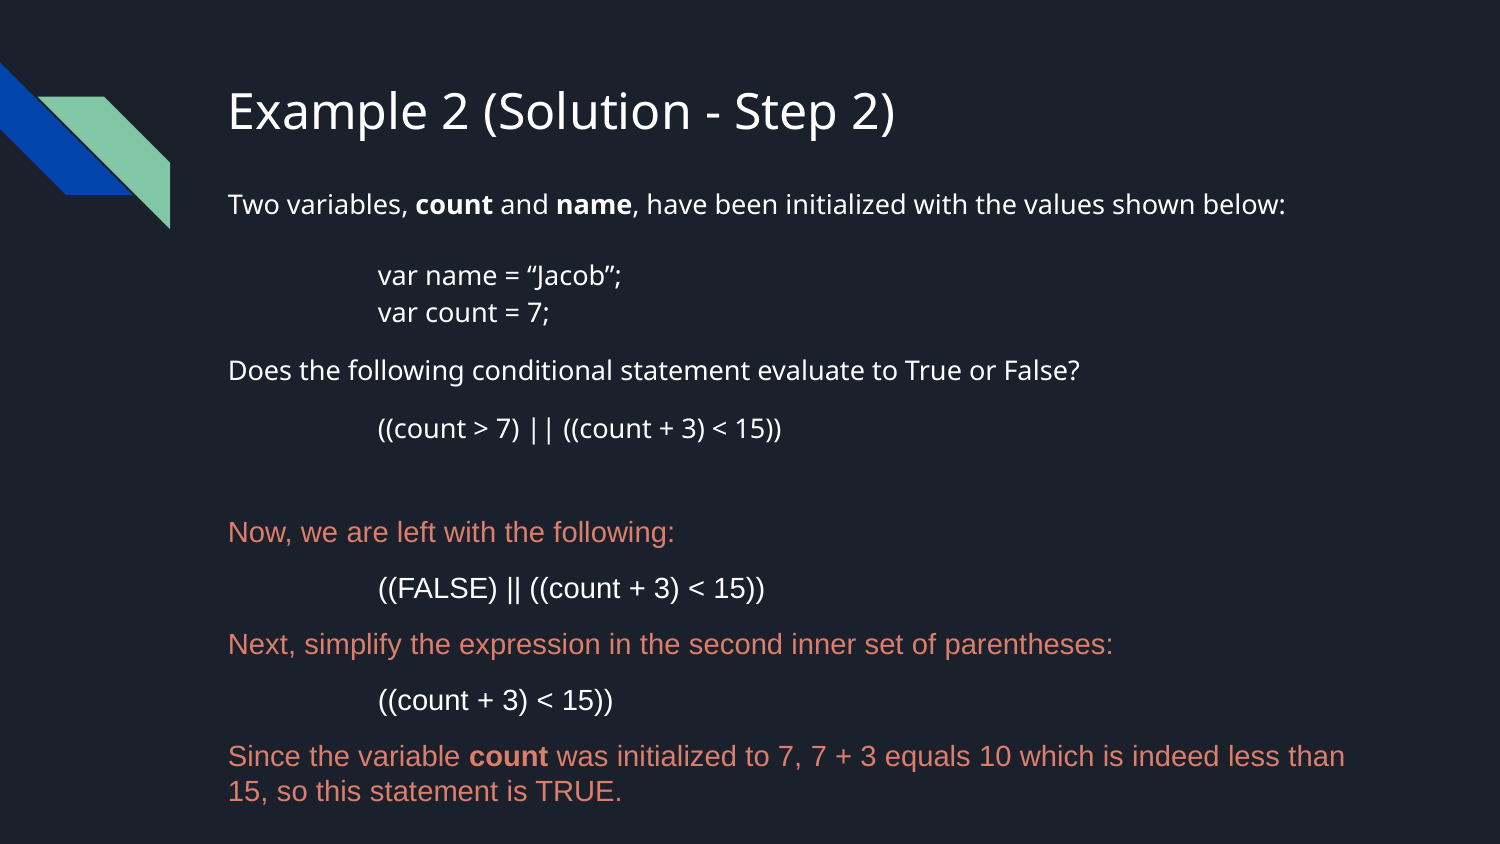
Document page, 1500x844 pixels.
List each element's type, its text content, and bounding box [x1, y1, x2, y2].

list Two variables, count and name, have been initialized with the values shown below: var name = “Jacob”; var count = 7; Does the following conditional statement evaluate to True or False? ((count > 7) || ((count + 3) < 15)) [212, 167, 1368, 498]
text_box Now, we are left with the following: ((FALSE) || ((count + 3) < 15)) Next, simplify the expression in the second inner set of parentheses: ((count + 3) < 15)) Since the variable count was initialized to 7, 7 + 3 equals 10 which is indeed less than 15, so this statement is TRUE. [212, 498, 1368, 831]
title Example 2 (Solution - Step 2) [212, 64, 1368, 167]
